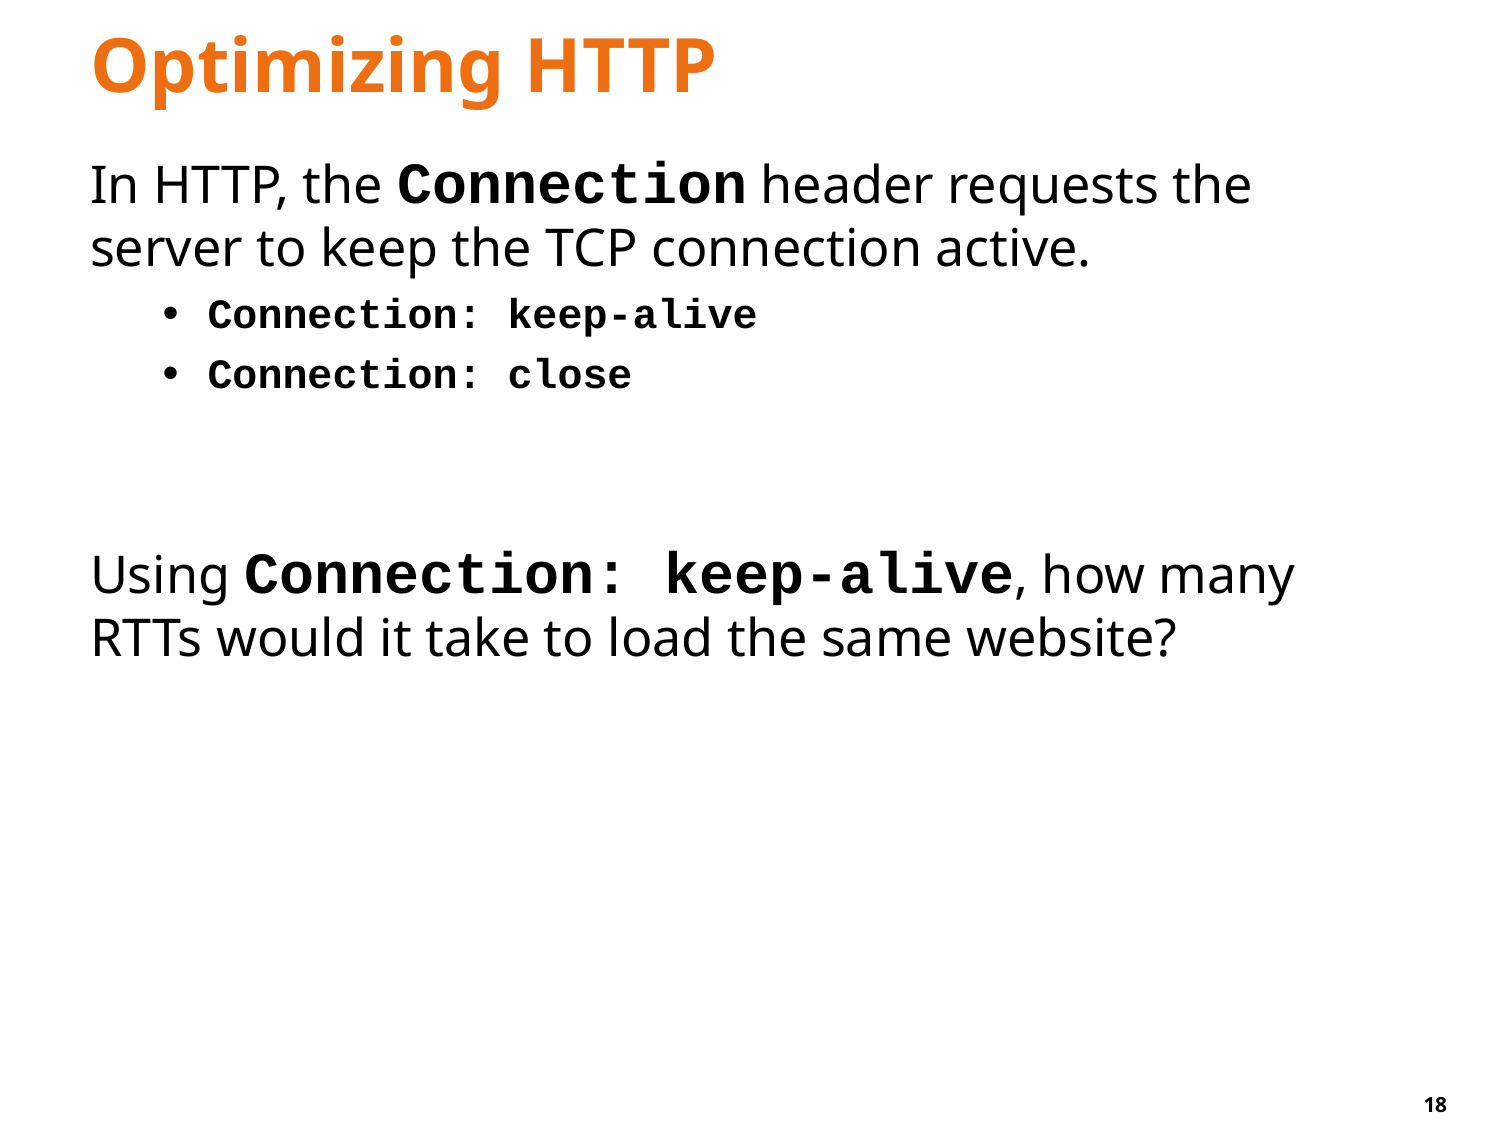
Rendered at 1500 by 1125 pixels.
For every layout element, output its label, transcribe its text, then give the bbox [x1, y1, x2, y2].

title Optimizing HTTP [74, 0, 1426, 126]
list In HTTP, the Connection header requests the server to keep the TCP connection active. Connection: keep-alive Connection: close Using Connection: keep-alive, how many RTTs would it take to load the same website? [75, 137, 1425, 1088]
